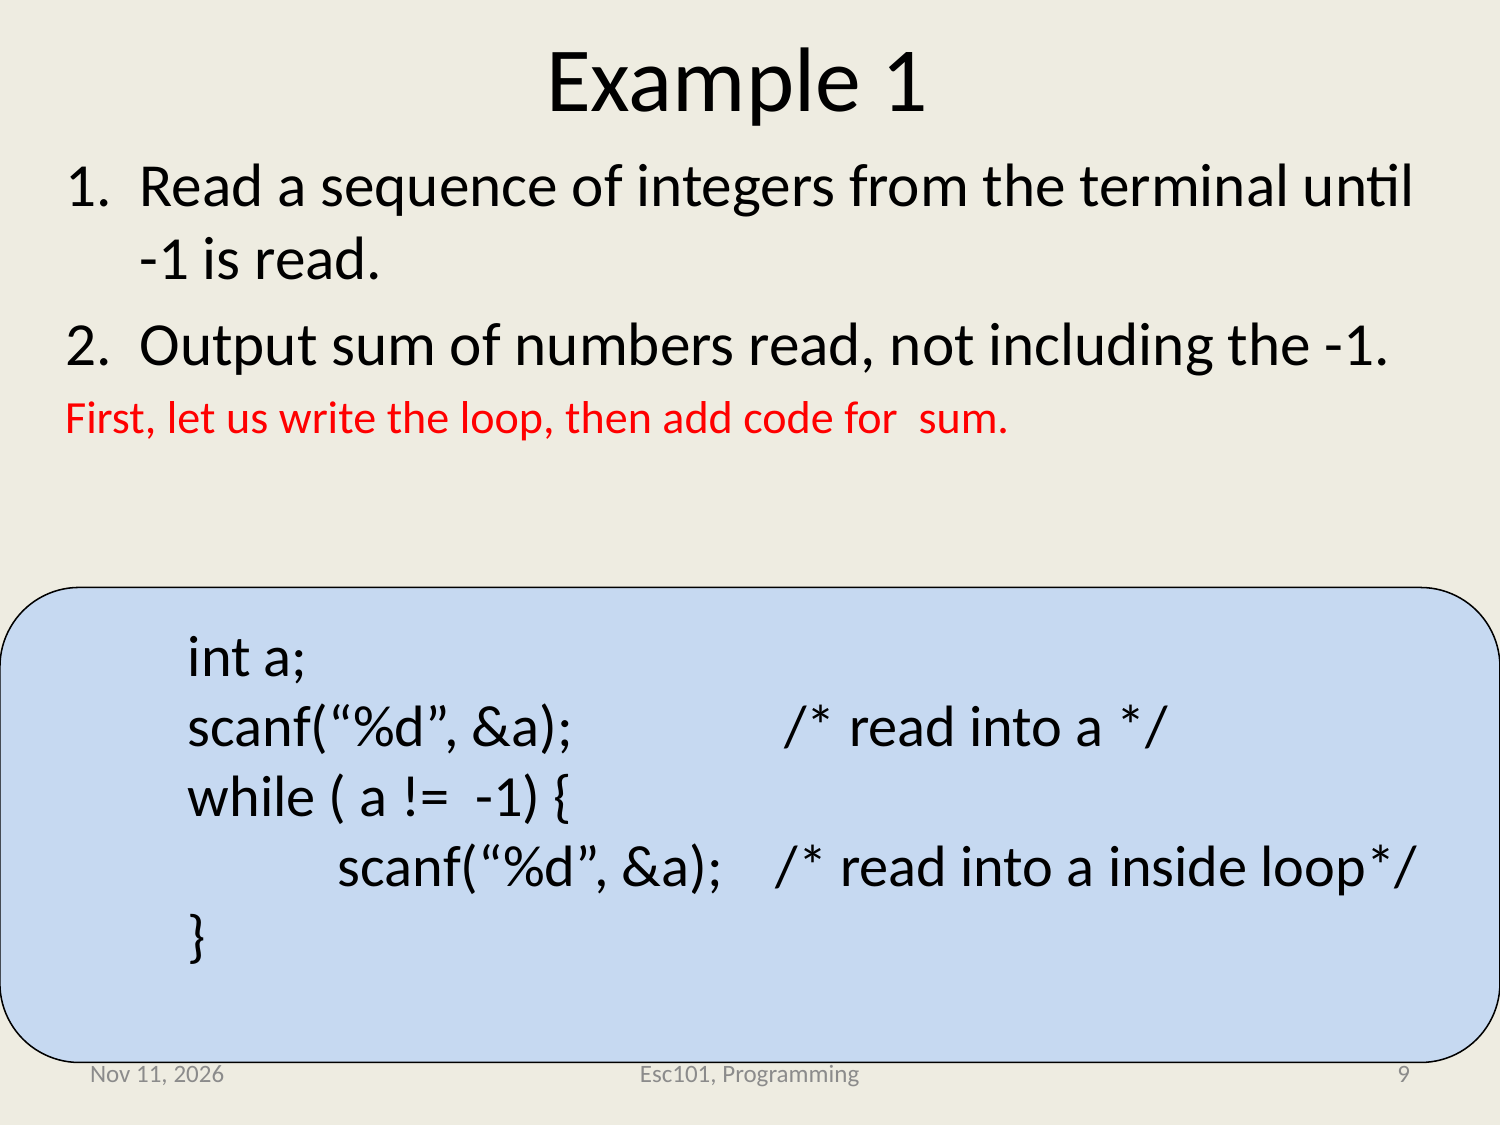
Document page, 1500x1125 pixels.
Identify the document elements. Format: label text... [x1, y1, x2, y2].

text_box int a; scanf(“%d”, &a); /* read into a */ while ( a != -1) { scanf(“%d”, &a); /* read into a inside loop*/ } [0, 587, 1500, 1063]
slide_number Jan-17 [75, 1063, 425, 1103]
title Example 1 [99, 0, 1375, 137]
slide_number 9 [1074, 1063, 1425, 1103]
list Read a sequence of integers from the terminal until -1 is read. Output sum of numbers read, not including the -1. First, let us write the loop, then add code for sum. [50, 137, 1450, 500]
footer Esc101, Programming [512, 1063, 988, 1103]
